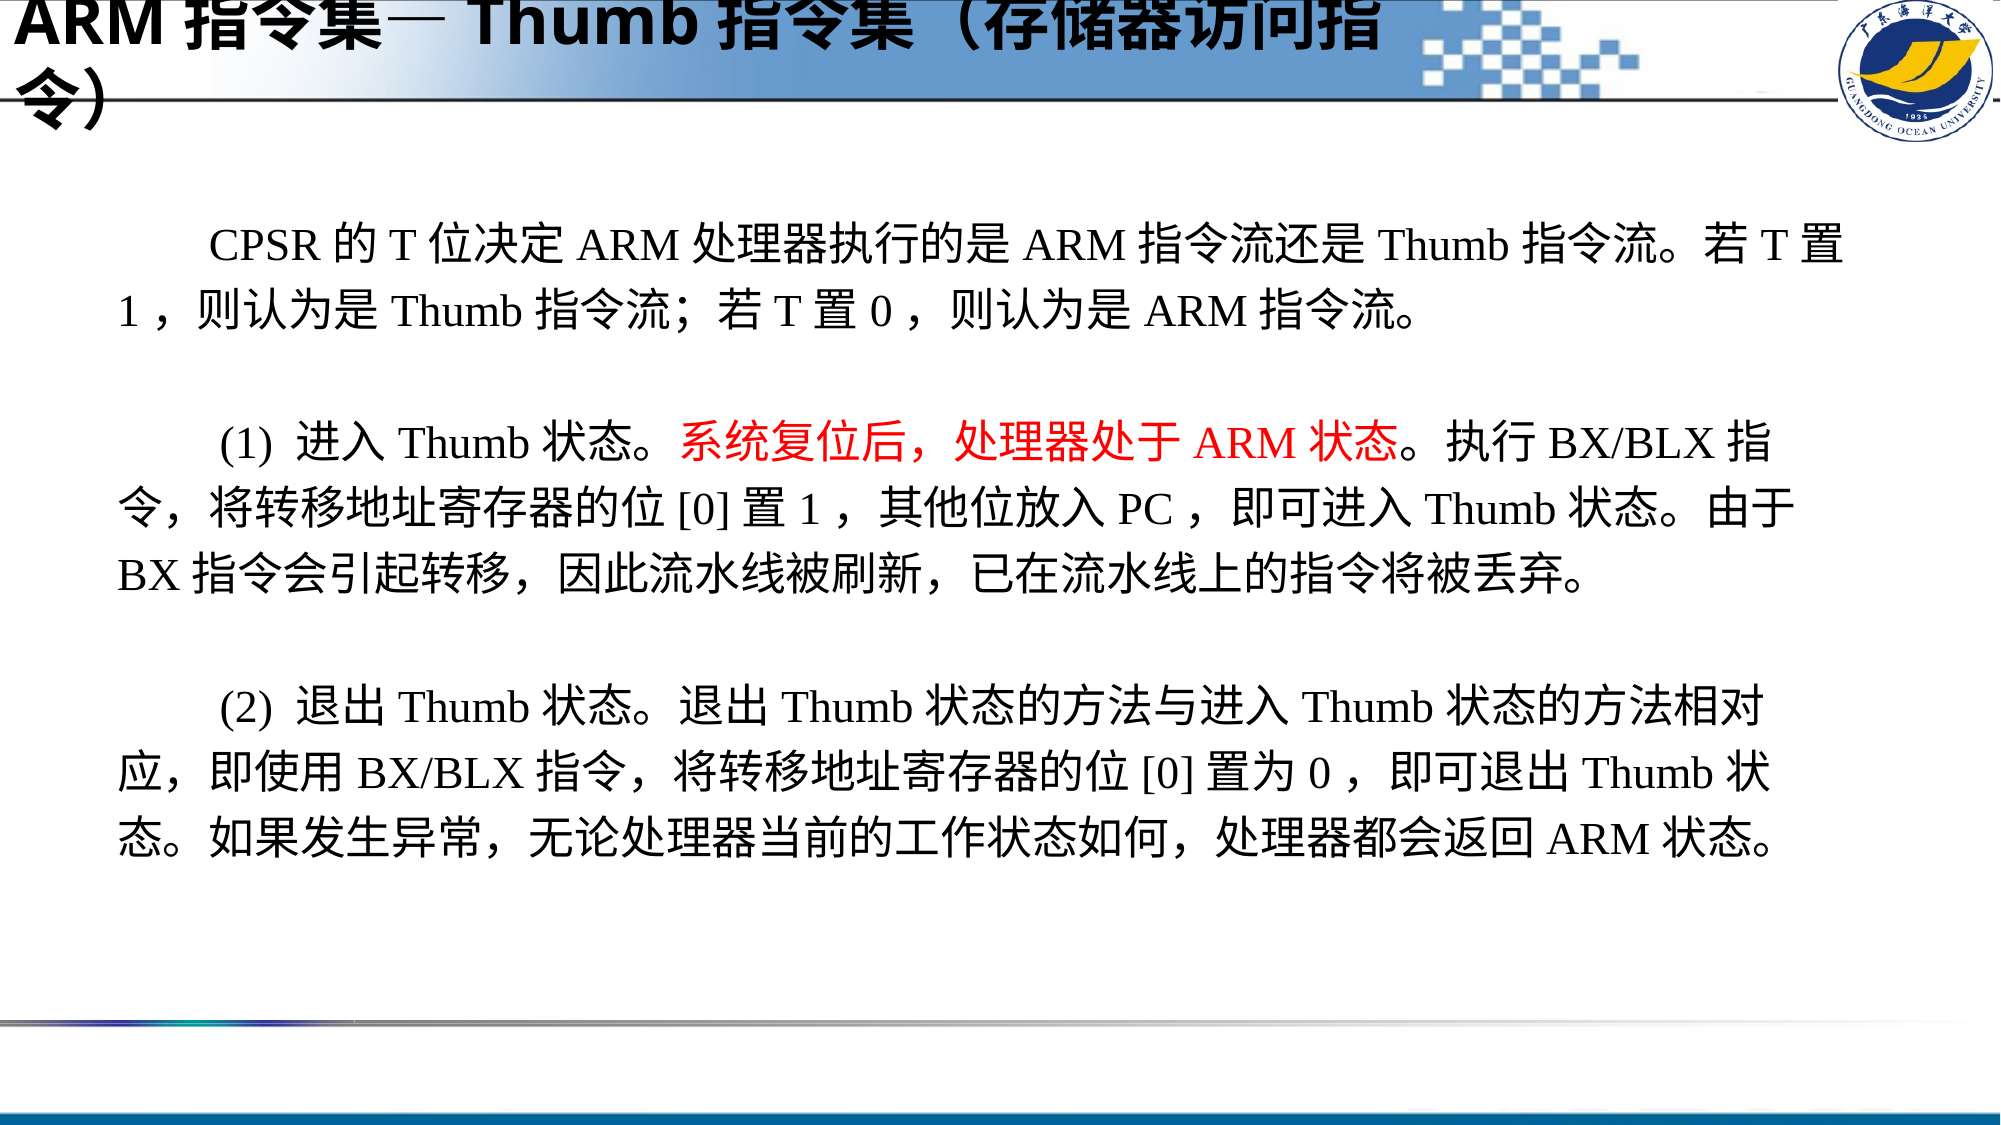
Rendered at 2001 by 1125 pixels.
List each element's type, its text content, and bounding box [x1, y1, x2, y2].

slide_number [0, 1022, 229, 1099]
text_box CPSR的T位决定ARM处理器执行的是ARM指令流还是Thumb指令流。若T置1，则认为是Thumb指令流；若T置0，则认为是ARM指令流。 (1) 进入Thumb状态。系统复位后，处理器处于ARM状态。执行BX/BLX指令，将转移地址寄存器的位[0]置1，其他位放入PC，即可进入Thumb状态。由于BX指令会引起转移，因此流水线被刷新，已在流水线上的指令将被丢弃。 (2) 退出Thumb状态。退出Thumb状态的方法与进入Thumb状态的方法相对应，即使用BX/BLX指令，将转移地址寄存器的位[0]置为0，即可退出Thumb状态。如果发生异常，无论处理器当前的工作状态如何，处理器都会返回ARM状态。 [102, 196, 1863, 871]
text_box ARM指令集—Thumb指令集（存储器访问指令） [0, 3, 1485, 113]
picture [0, 0, 2001, 1115]
